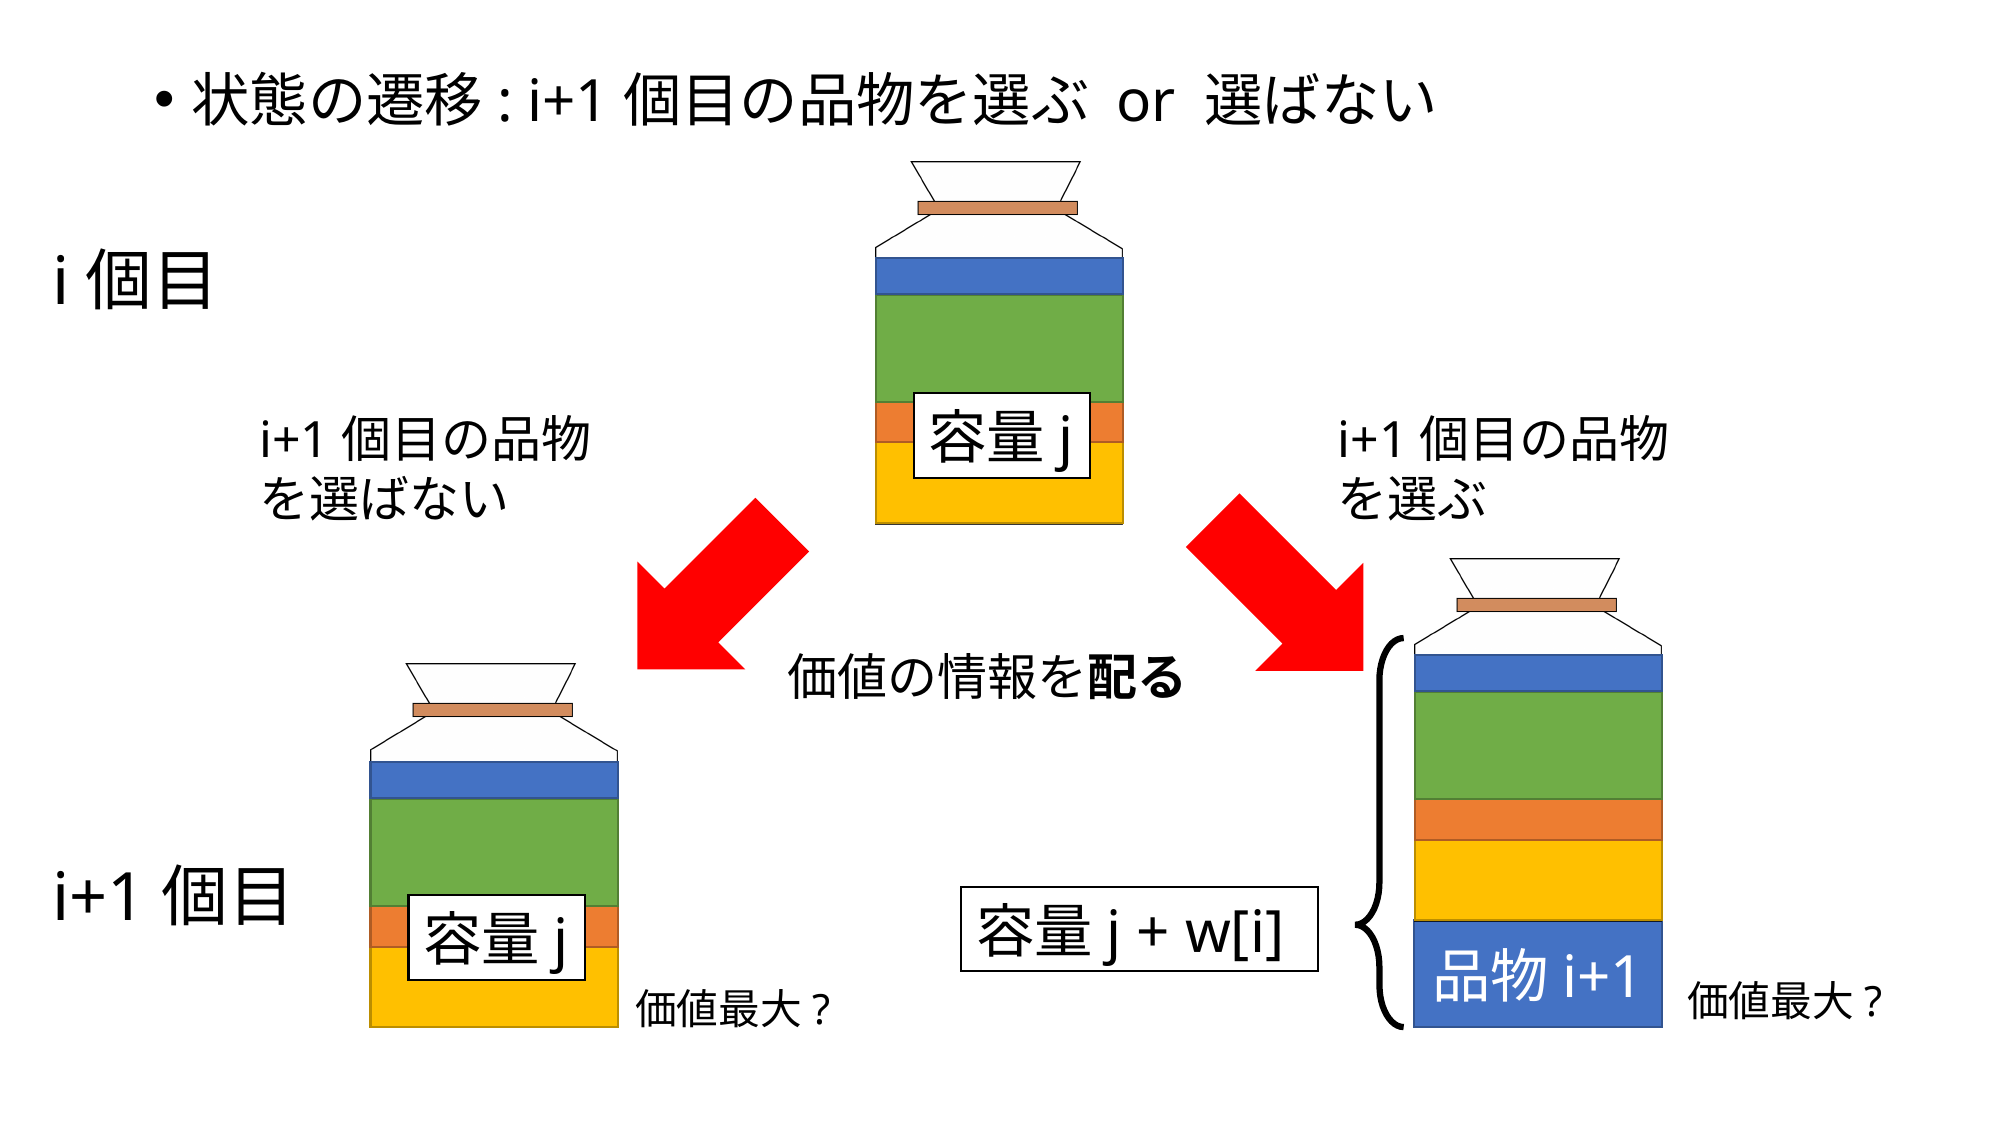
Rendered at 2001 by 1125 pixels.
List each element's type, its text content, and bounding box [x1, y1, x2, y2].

text_box i+1個目の品物を選ぶ [1323, 400, 1689, 535]
text_box 価値最大? [1672, 967, 1928, 1033]
picture [1414, 558, 1662, 655]
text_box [370, 762, 618, 1028]
picture [875, 161, 1123, 257]
text_box i+1個目の品物を選ばない [244, 400, 610, 535]
text_box [1355, 637, 1404, 1028]
text_box 品物i+1 [1413, 919, 1663, 1028]
text_box 容量j + w[i] [960, 886, 1319, 972]
list 状態の遷移: i+1個目の品物を選ぶ or 選ばない [139, 63, 1865, 153]
text_box [1185, 493, 1364, 671]
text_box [1414, 655, 1662, 921]
text_box 価値最大? [620, 975, 876, 1040]
picture [370, 663, 618, 762]
text_box [637, 497, 810, 670]
text_box i+1個目 [37, 846, 316, 942]
text_box i個目 [37, 230, 241, 325]
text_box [875, 257, 1123, 523]
text_box 価値の情報を配る [772, 638, 1223, 713]
